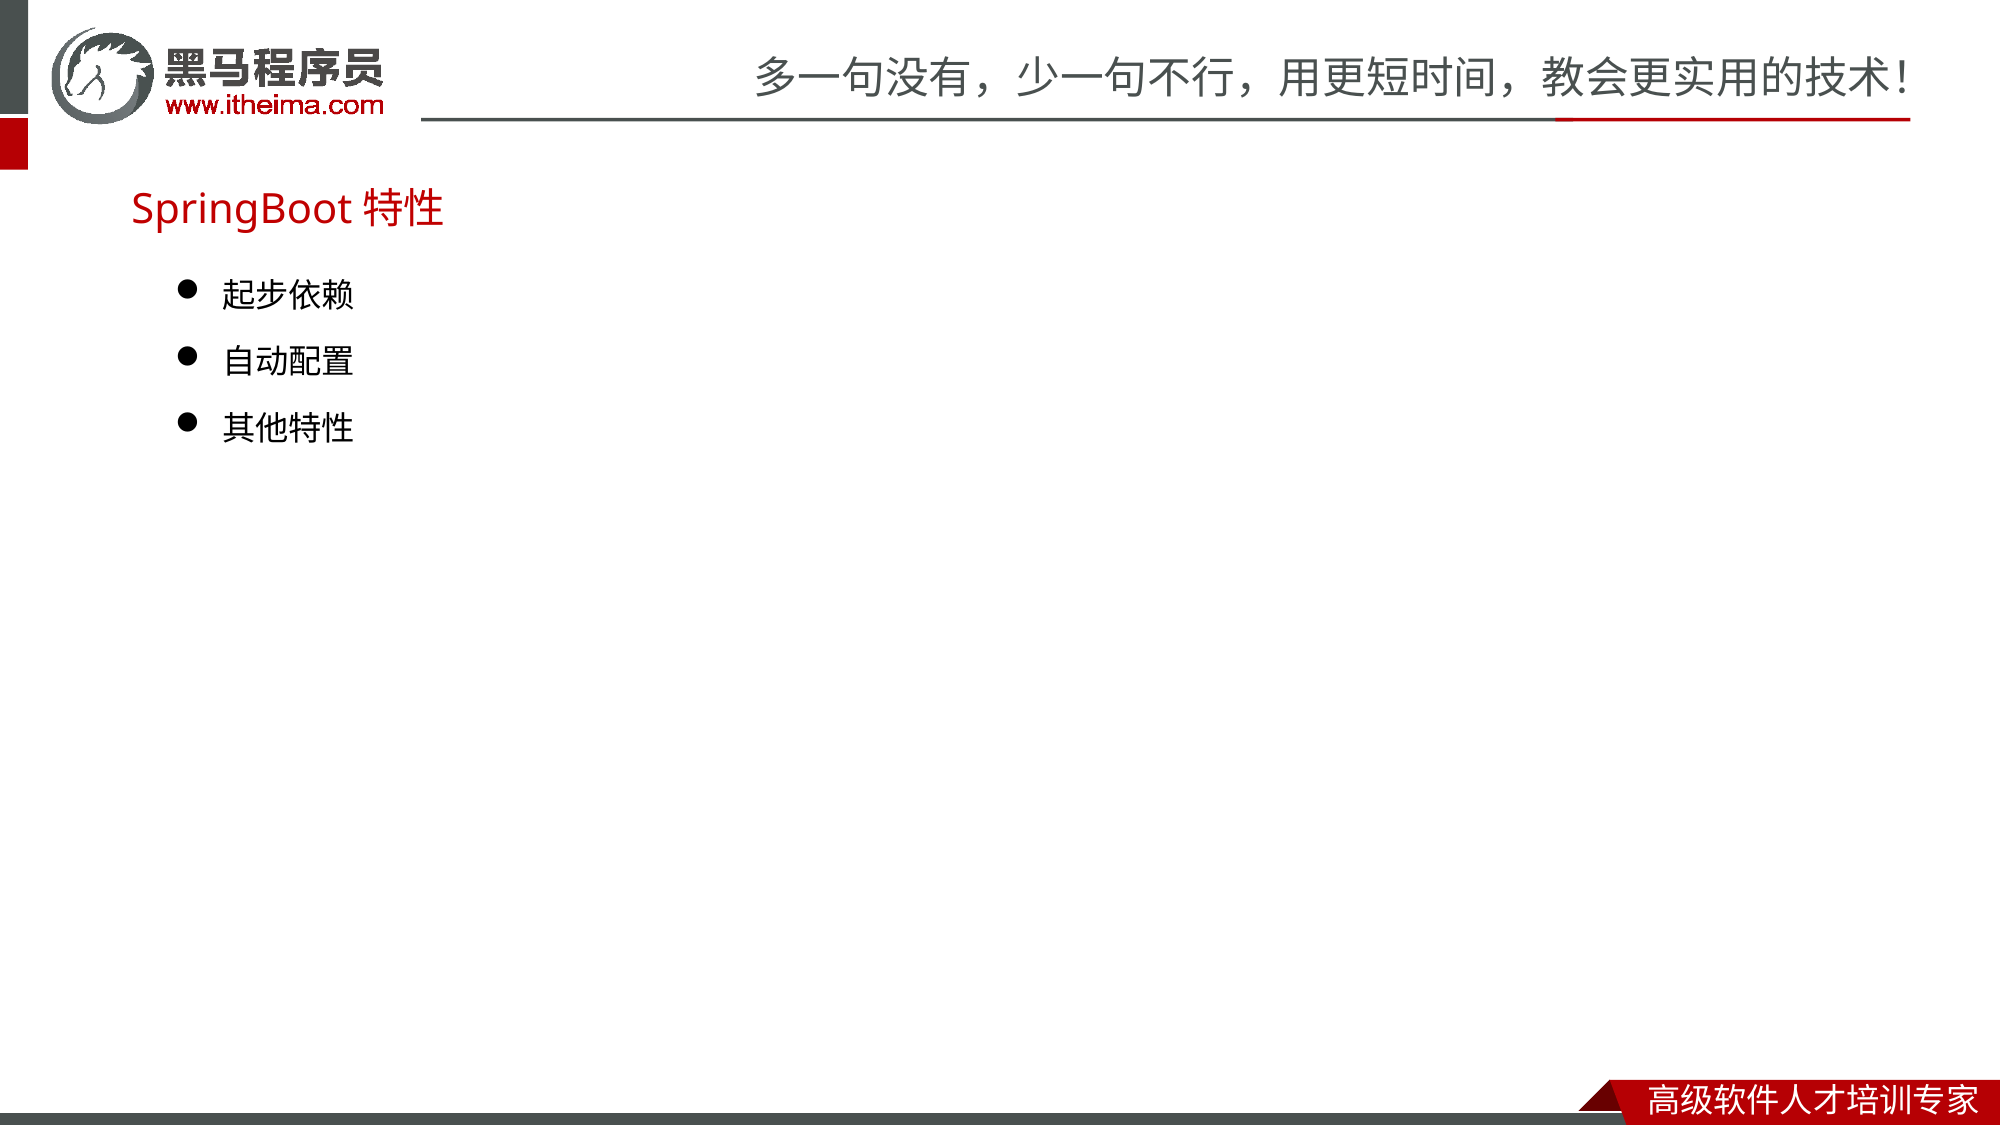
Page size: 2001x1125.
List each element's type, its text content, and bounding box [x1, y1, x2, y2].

title SpringBoot特性 [116, 164, 1872, 250]
text_box 起步依赖 自动配置 其他特性 [160, 246, 1895, 465]
picture [50, 26, 384, 125]
